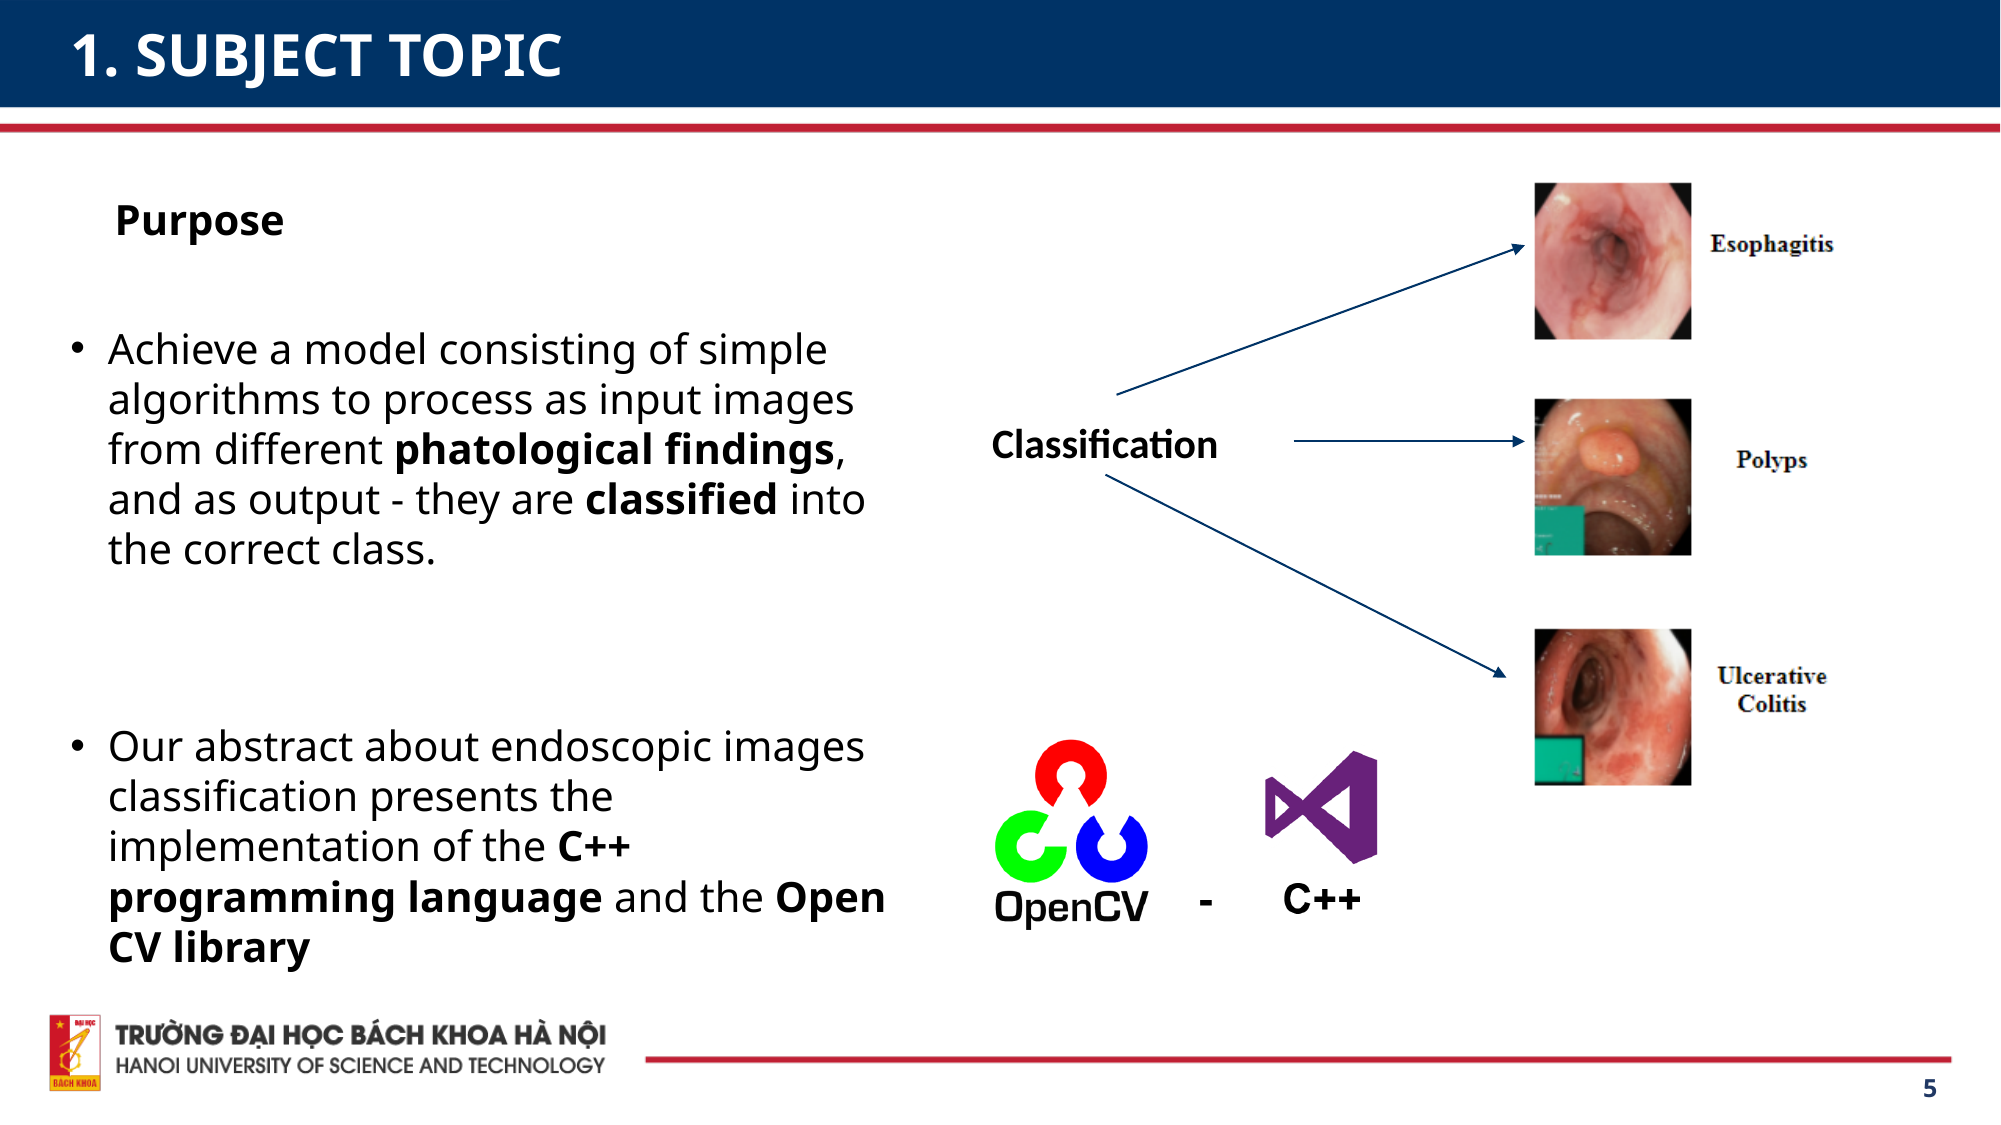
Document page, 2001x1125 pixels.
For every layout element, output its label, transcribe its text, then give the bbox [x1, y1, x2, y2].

slide_number 5 [1502, 1065, 1953, 1125]
list Purpose [99, 186, 749, 258]
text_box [953, 166, 1845, 803]
picture [0, 0, 2001, 1125]
text_box Our abstract about endoscopic images classification presents the implementation of the C++ programming language and the Open CV library​ [55, 712, 920, 939]
title 1. SUBJECT TOPIC [55, 18, 1945, 90]
text_box Achieve a model consisting of simple algorithms to process as input images from different phatological findings, and as output - they are classified into the correct class.​ [55, 315, 885, 655]
